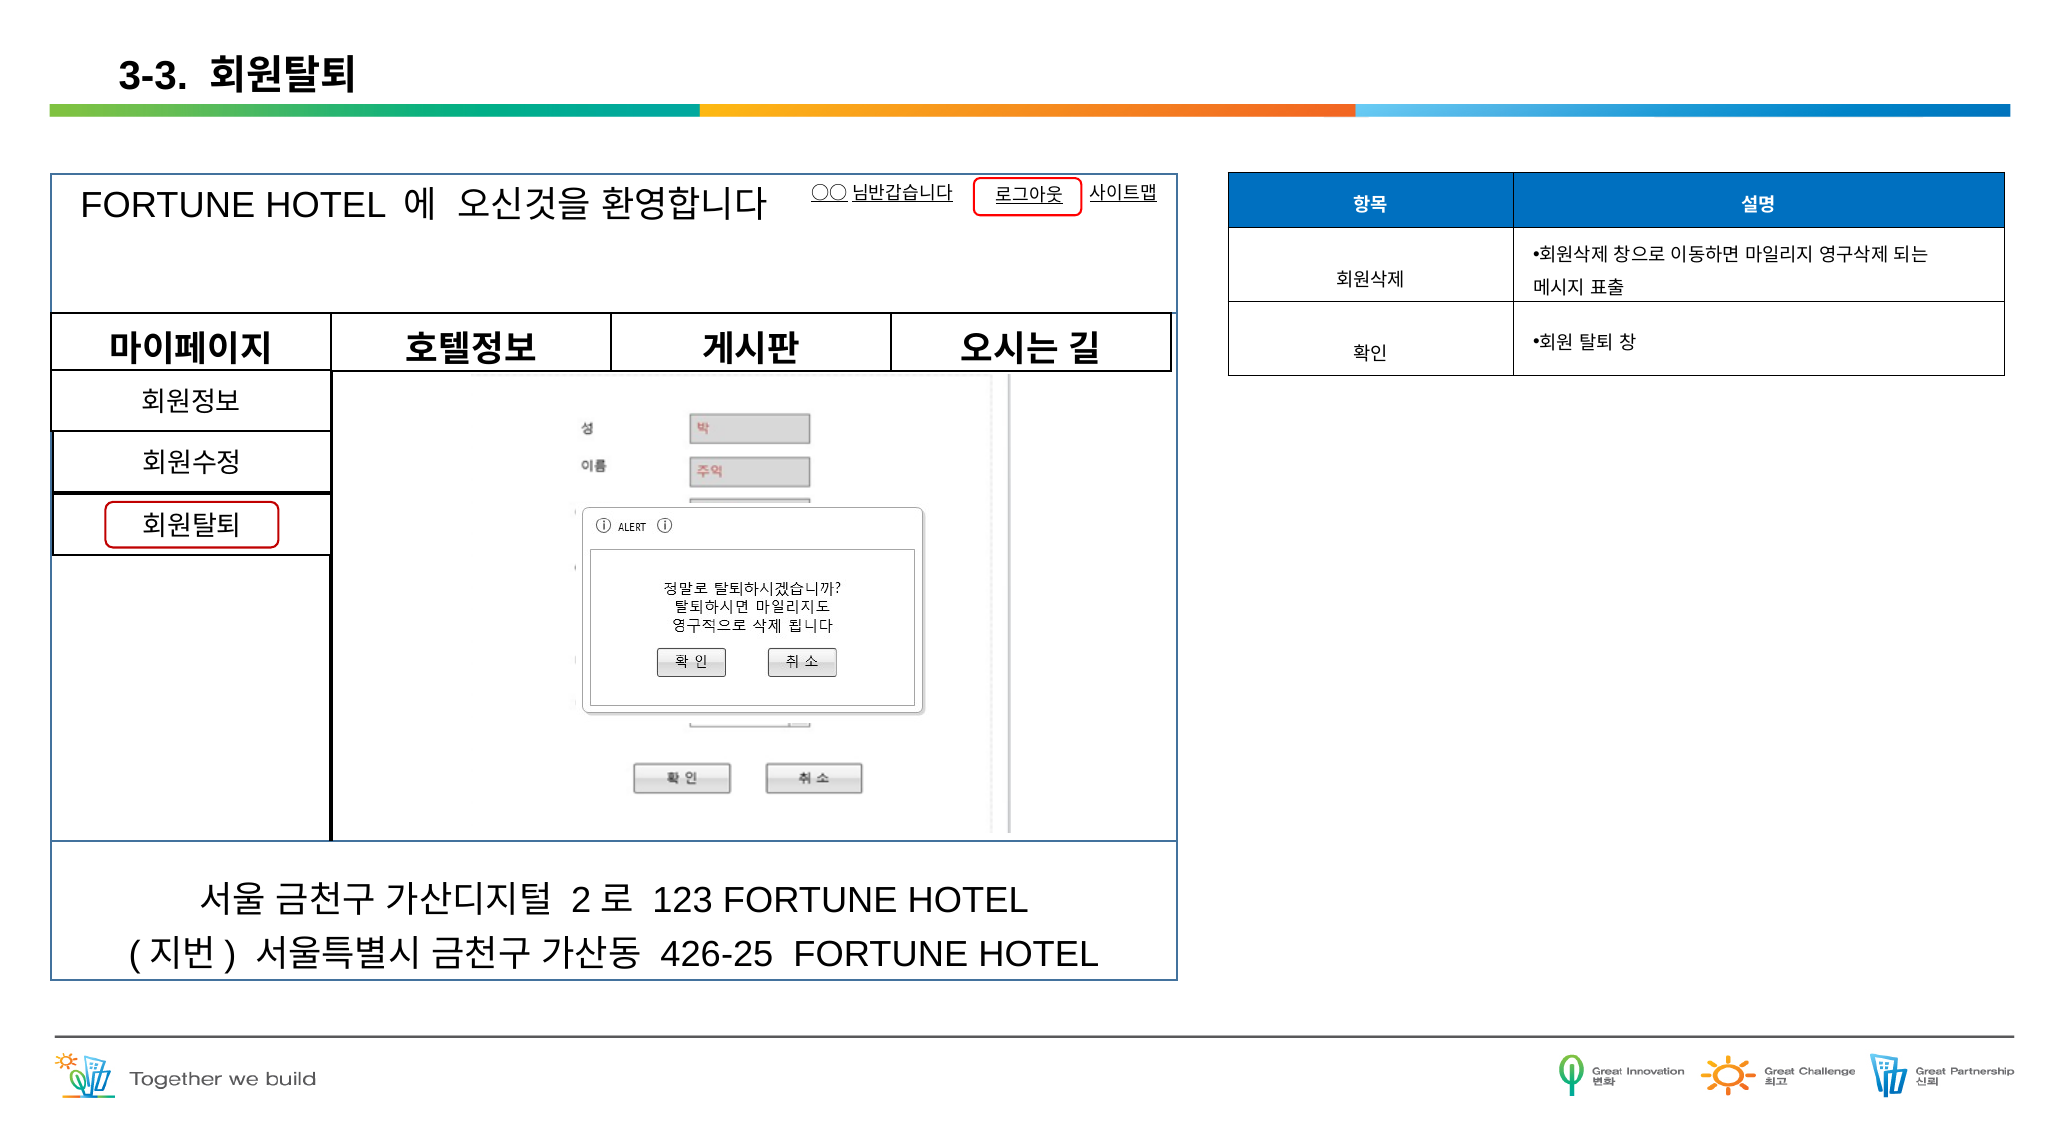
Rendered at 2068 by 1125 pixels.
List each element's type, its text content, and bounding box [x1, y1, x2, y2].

table_cell 회원 탈퇴 창 [1514, 302, 2004, 375]
text_box 회원수정 [52, 430, 331, 493]
table_header 설명 [1514, 173, 2004, 227]
text_box ○○님반갑습니다 [796, 174, 968, 211]
text_box 회원탈퇴 [52, 493, 331, 556]
table_header 오시는 길 [892, 314, 1170, 370]
text_box [104, 500, 280, 549]
text_box 서울 금천구 가산디지털 2로 123 FORTUNE HOTEL (지번) 서울특별시 금천구 가산동 426-25 FORTUNE HOTEL [51, 868, 1178, 982]
table_header 게시판 [612, 314, 890, 370]
text_box 사이트맵 [1074, 174, 1172, 211]
title 3-3. 회원탈퇴 [103, 49, 1887, 104]
text_box [50, 432, 329, 840]
table_cell 회원삭제 창으로 이동하면 마일리지 영구삭제 되는 메시지 표출 [1514, 228, 2004, 301]
text_box [972, 177, 1083, 217]
text_box FORTUNE HOTEL 에 오신것을 환영합니다 [65, 174, 793, 233]
text_box [333, 314, 1178, 840]
table_header 마이페이지 [52, 314, 330, 369]
table_cell 회원삭제 [1229, 228, 1513, 301]
table_cell 확인 [1229, 302, 1513, 375]
picture [470, 374, 1011, 833]
text_box [50, 840, 1178, 981]
table_header 호텔정보 [332, 314, 610, 370]
picture [49, 104, 2011, 118]
text_box 회원정보 [50, 369, 331, 432]
text_box [50, 173, 1178, 314]
table_header 항목 [1229, 173, 1513, 227]
picture [0, 1023, 2068, 1118]
